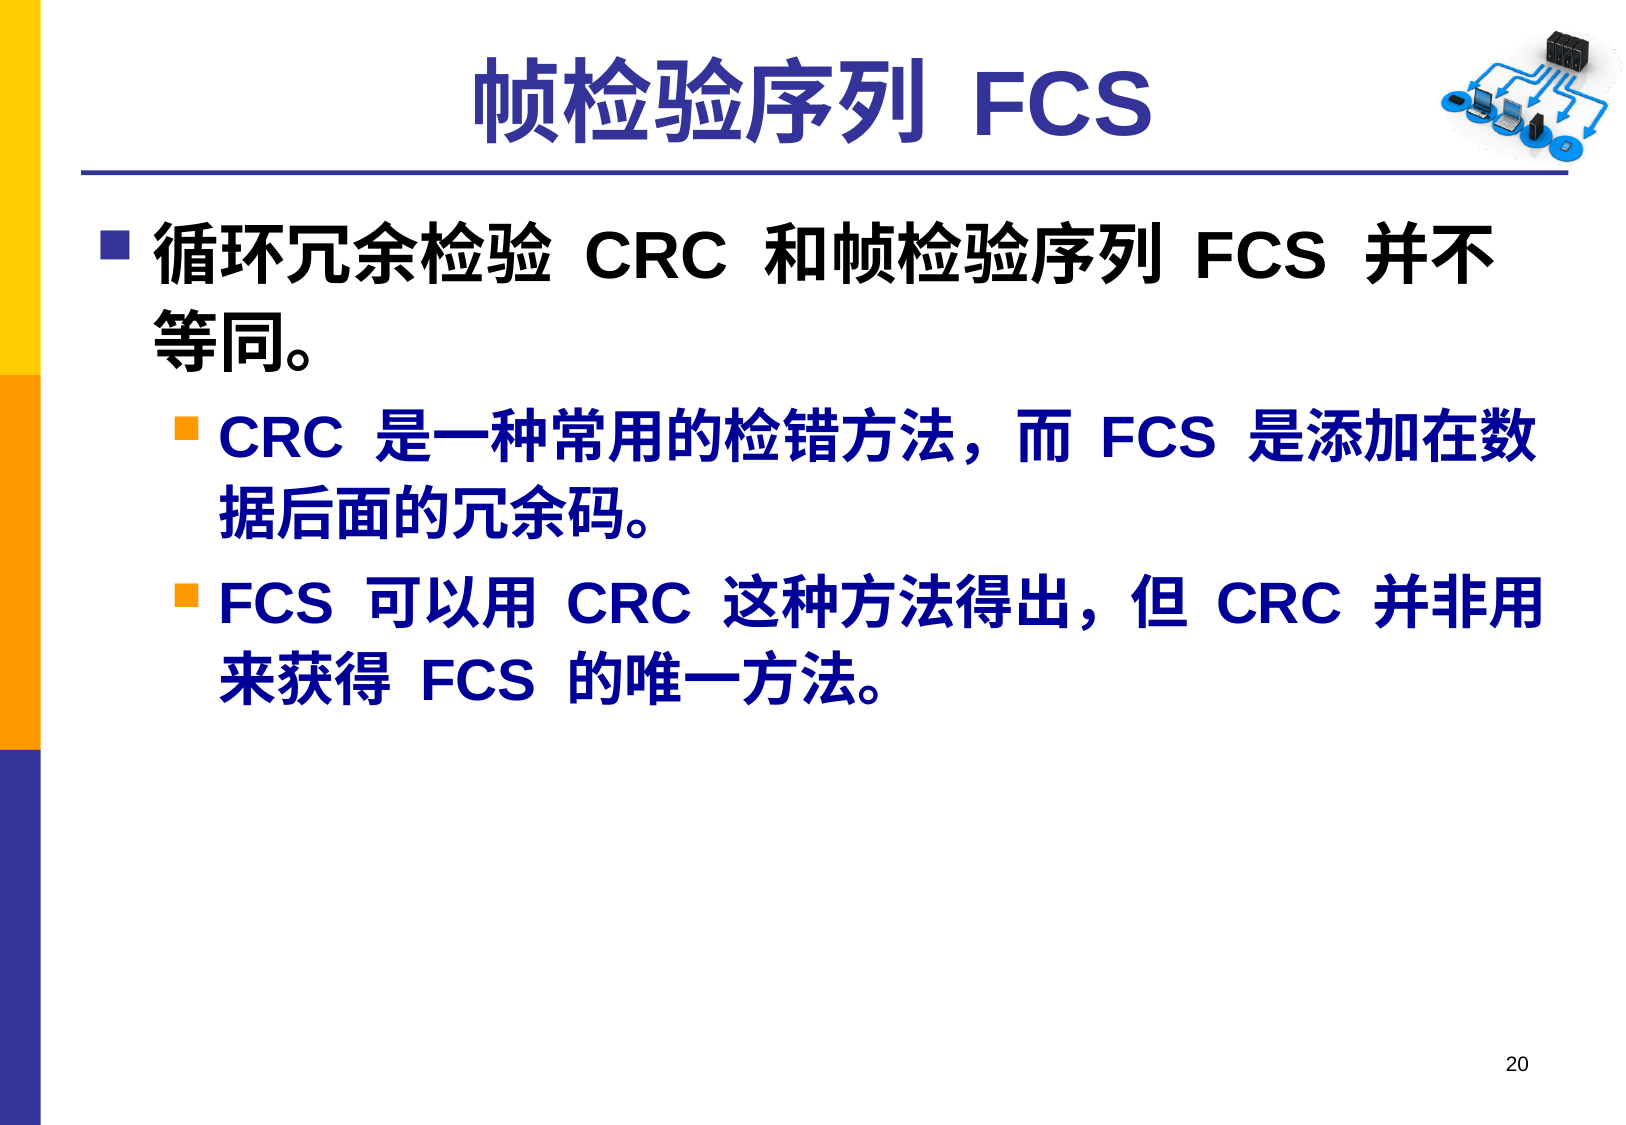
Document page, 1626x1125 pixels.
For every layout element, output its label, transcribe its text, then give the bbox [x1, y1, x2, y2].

picture [1438, 30, 1624, 165]
slide_number 20 [1164, 1042, 1544, 1118]
list 循环冗余检验 CRC 和帧检验序列 FCS 并不等同。 CRC 是一种常用的检错方法，而 FCS 是添加在数据后面的冗余码。 FCS 可以用 CRC 这种方法得出，但 CRC 并非用来获得 FCS 的唯一方法。 [81, 196, 1569, 1006]
title 帧检验序列 FCS [81, 30, 1569, 161]
